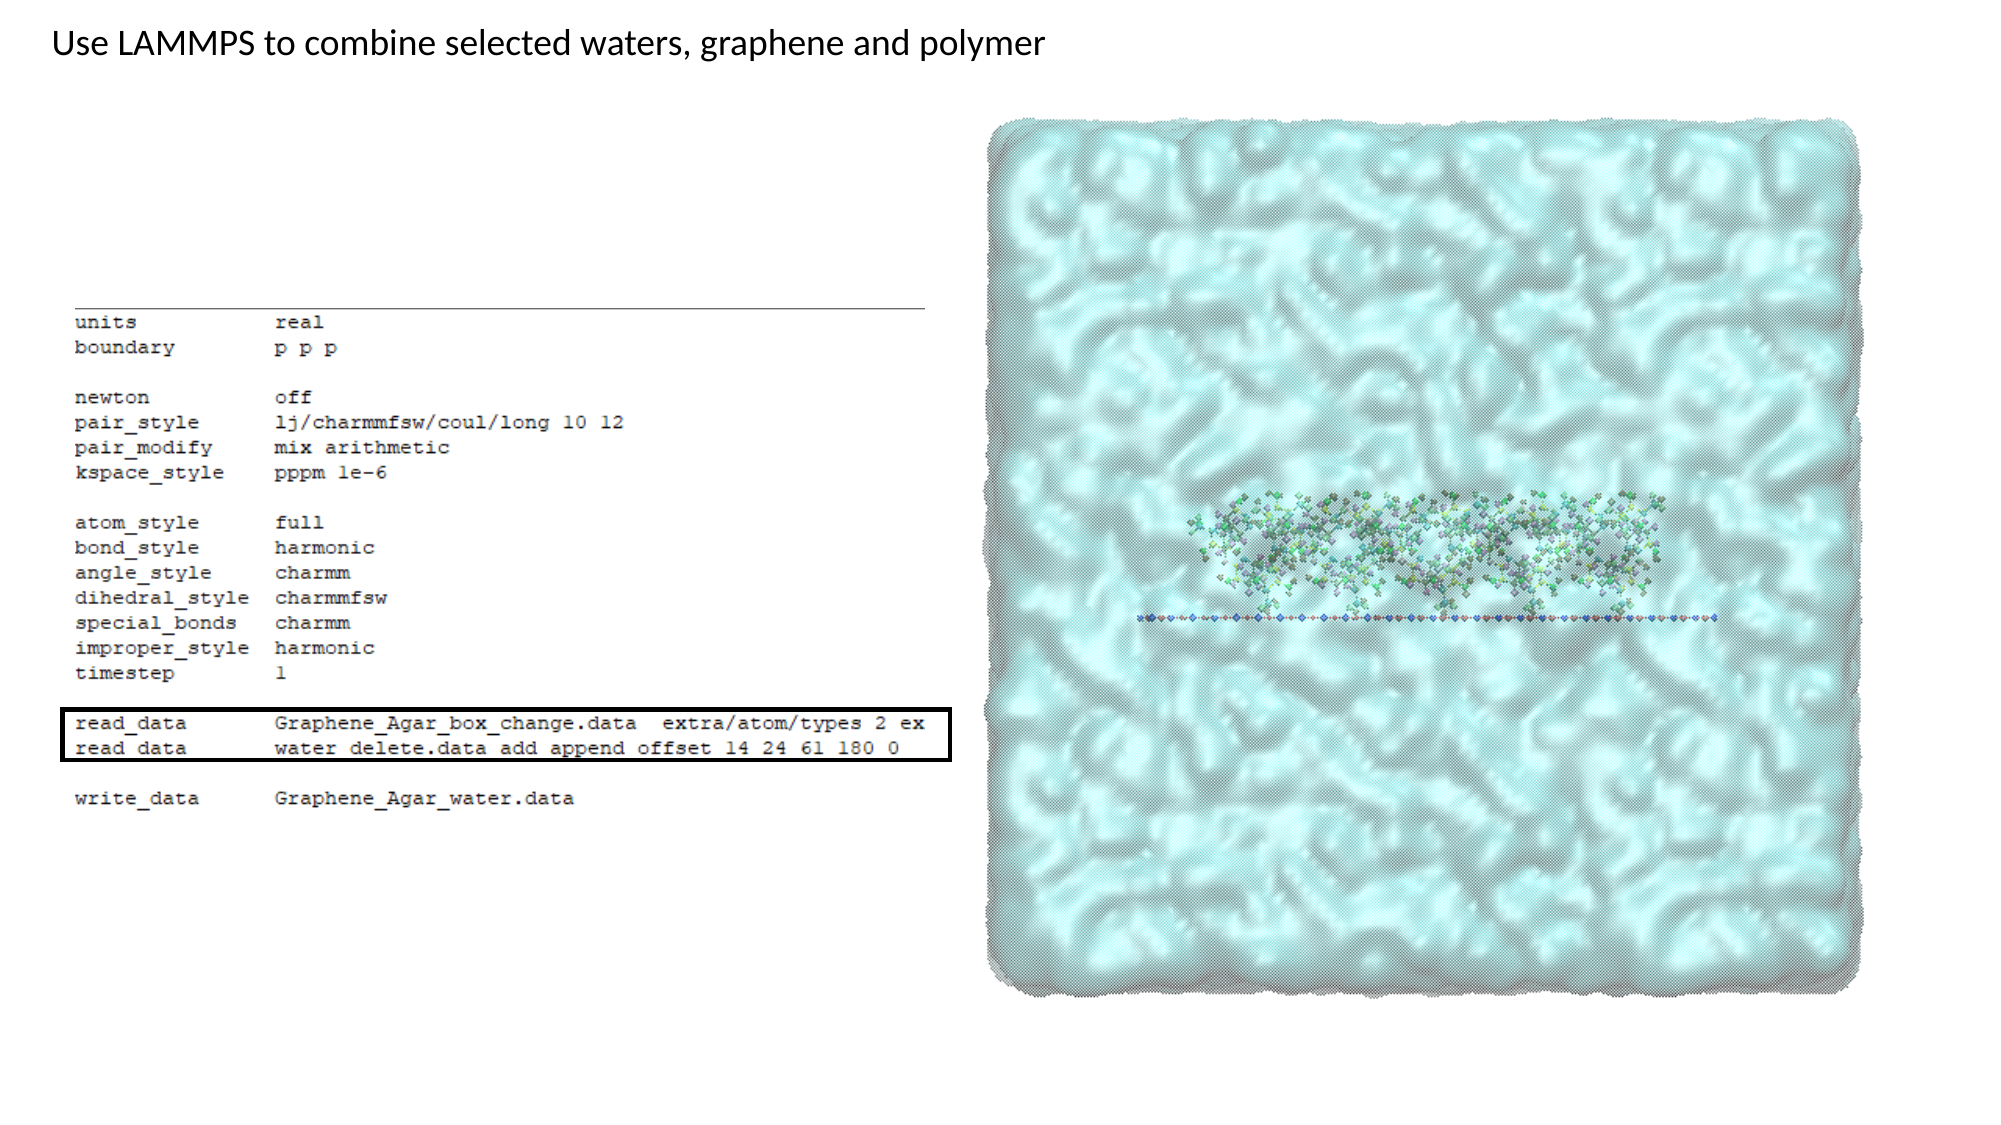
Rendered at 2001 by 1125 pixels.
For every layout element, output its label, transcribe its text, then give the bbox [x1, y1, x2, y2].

text_box [925, 708, 949, 761]
picture [949, 104, 1901, 1021]
text_box [62, 708, 74, 761]
picture [74, 308, 925, 817]
text_box Use LAMMPS to combine selected waters, graphene and polymer [36, 10, 1062, 70]
